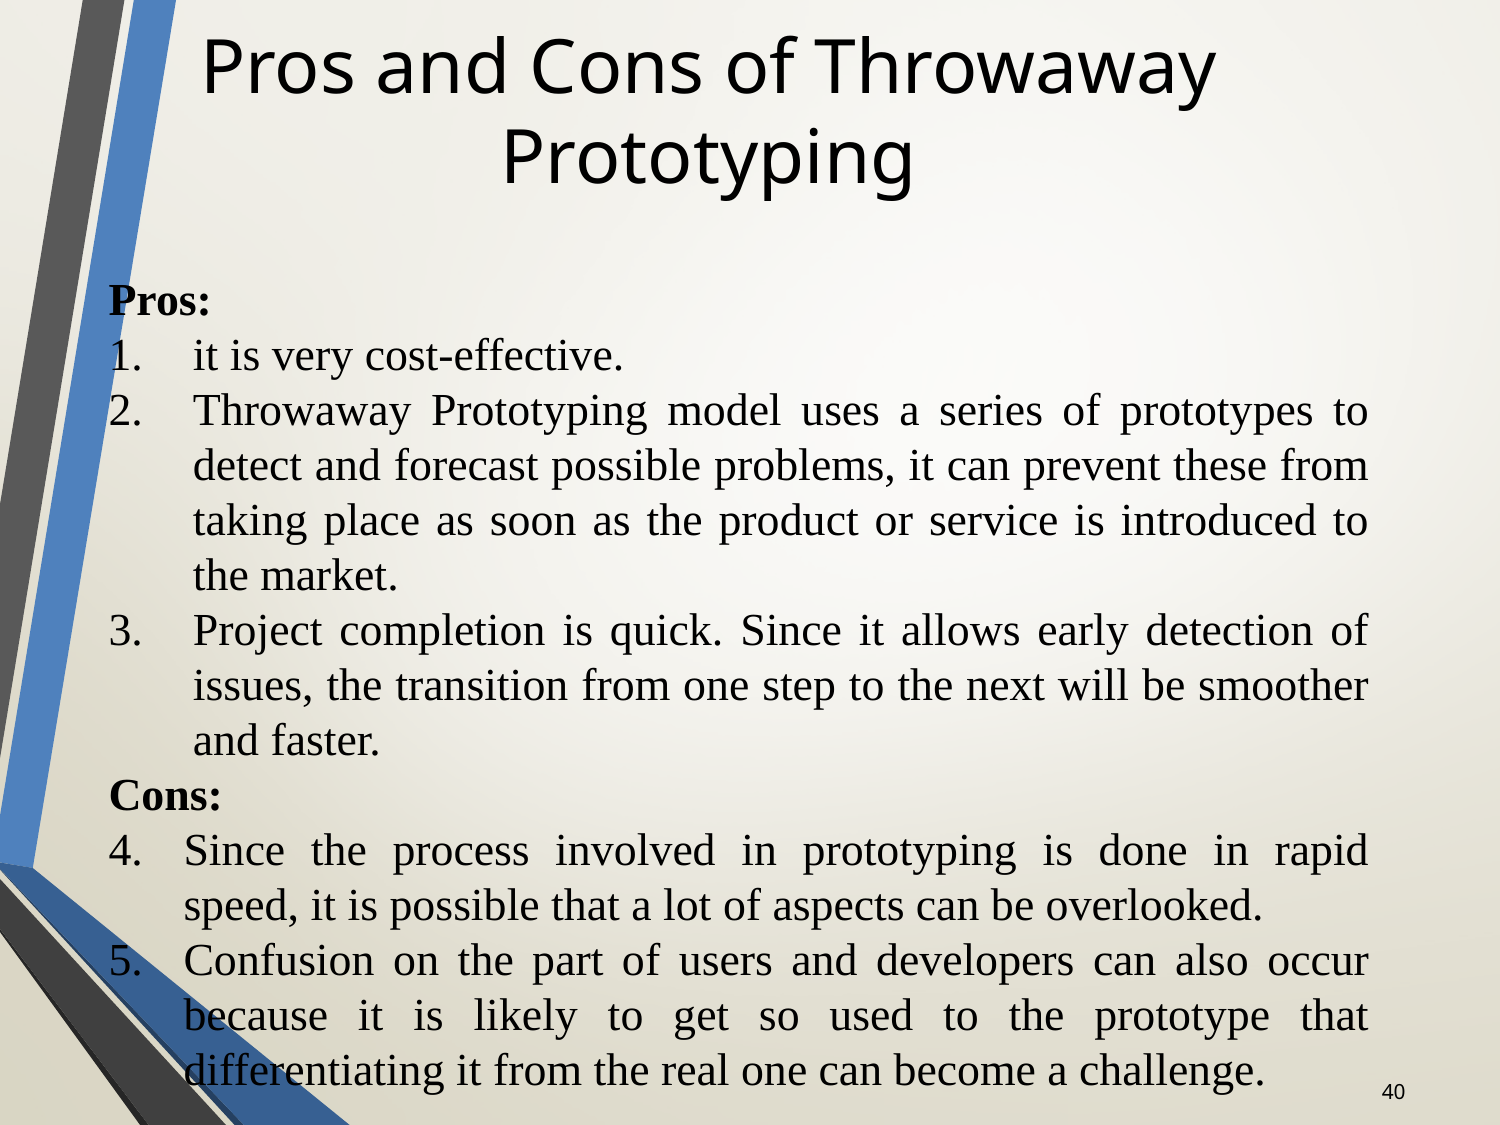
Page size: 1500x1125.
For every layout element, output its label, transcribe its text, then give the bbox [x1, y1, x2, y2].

text_box Pros: it is very cost-effective. Throwaway Prototyping model uses a series of prototypes to detect and forecast possible problems, it can prevent these from taking place as soon as the product or service is introduced to the market. Project completion is quick. Since it allows early detection of issues, the transition from one step to the next will be smoother and faster. Cons: Since the process involved in prototyping is done in rapid speed, it is possible that a lot of aspects can be overlooked. Confusion on the part of users and developers can also occur because it is likely to get so used to the prototype that differentiating it from the real one can become a challenge. [93, 262, 1385, 1102]
title Pros and Cons of Throwaway Prototyping [112, 0, 1305, 218]
slide_number 40 [1352, 1062, 1421, 1123]
